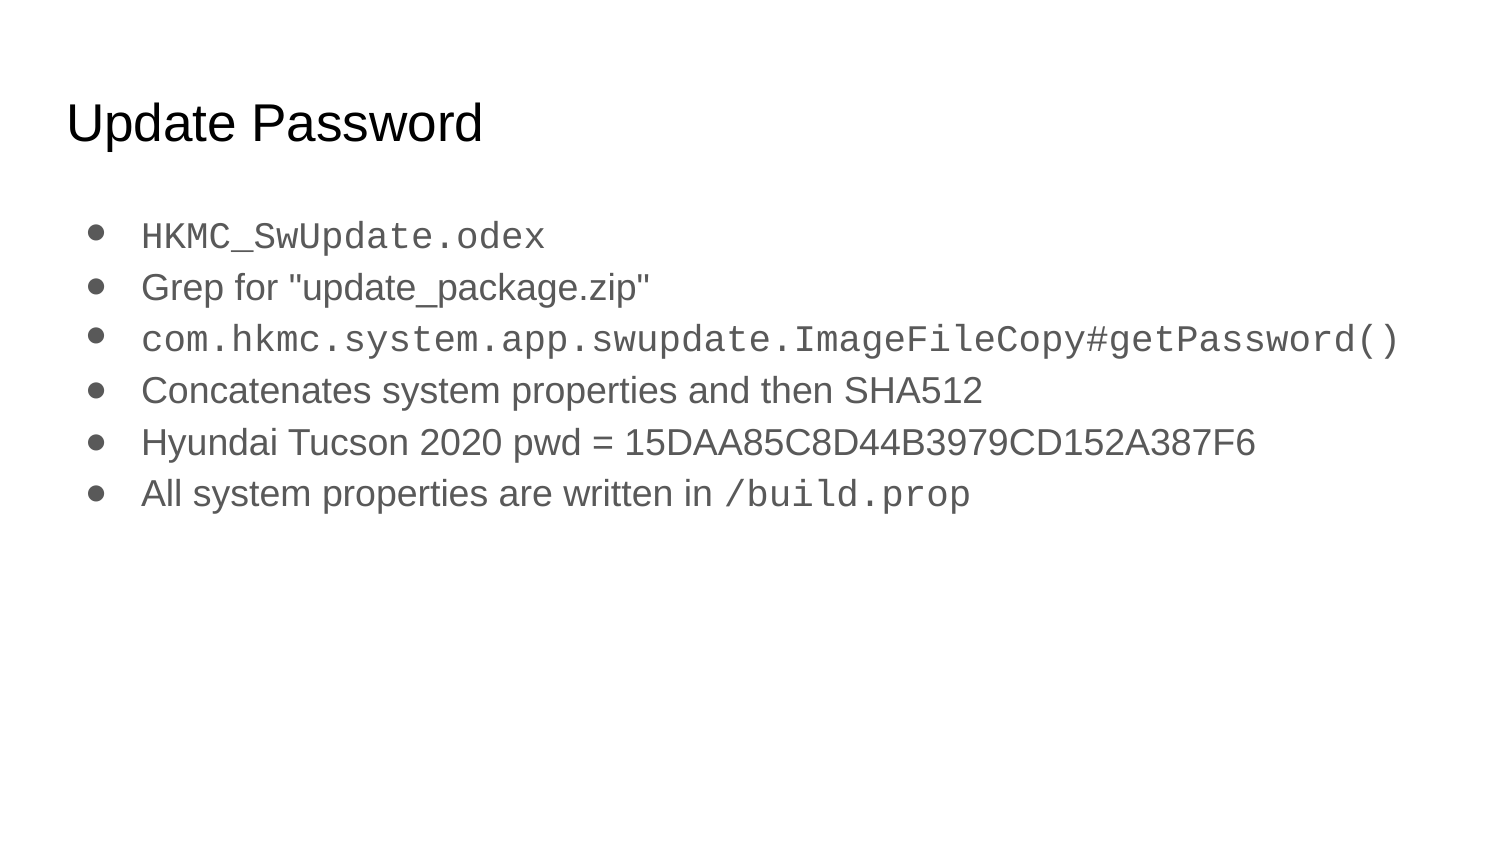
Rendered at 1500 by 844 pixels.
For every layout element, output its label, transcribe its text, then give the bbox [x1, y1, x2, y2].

title Update Password [51, 72, 1449, 167]
list HKMC_SwUpdate.odex Grep for "update_package.zip" com.hkmc.system.app.swupdate.ImageFileCopy#getPassword() Concatenates system properties and then SHA512 Hyundai Tucson 2020 pwd = 15DAA85C8D44B3979CD152A387F6 All system properties are written in /build.prop [51, 189, 1449, 750]
